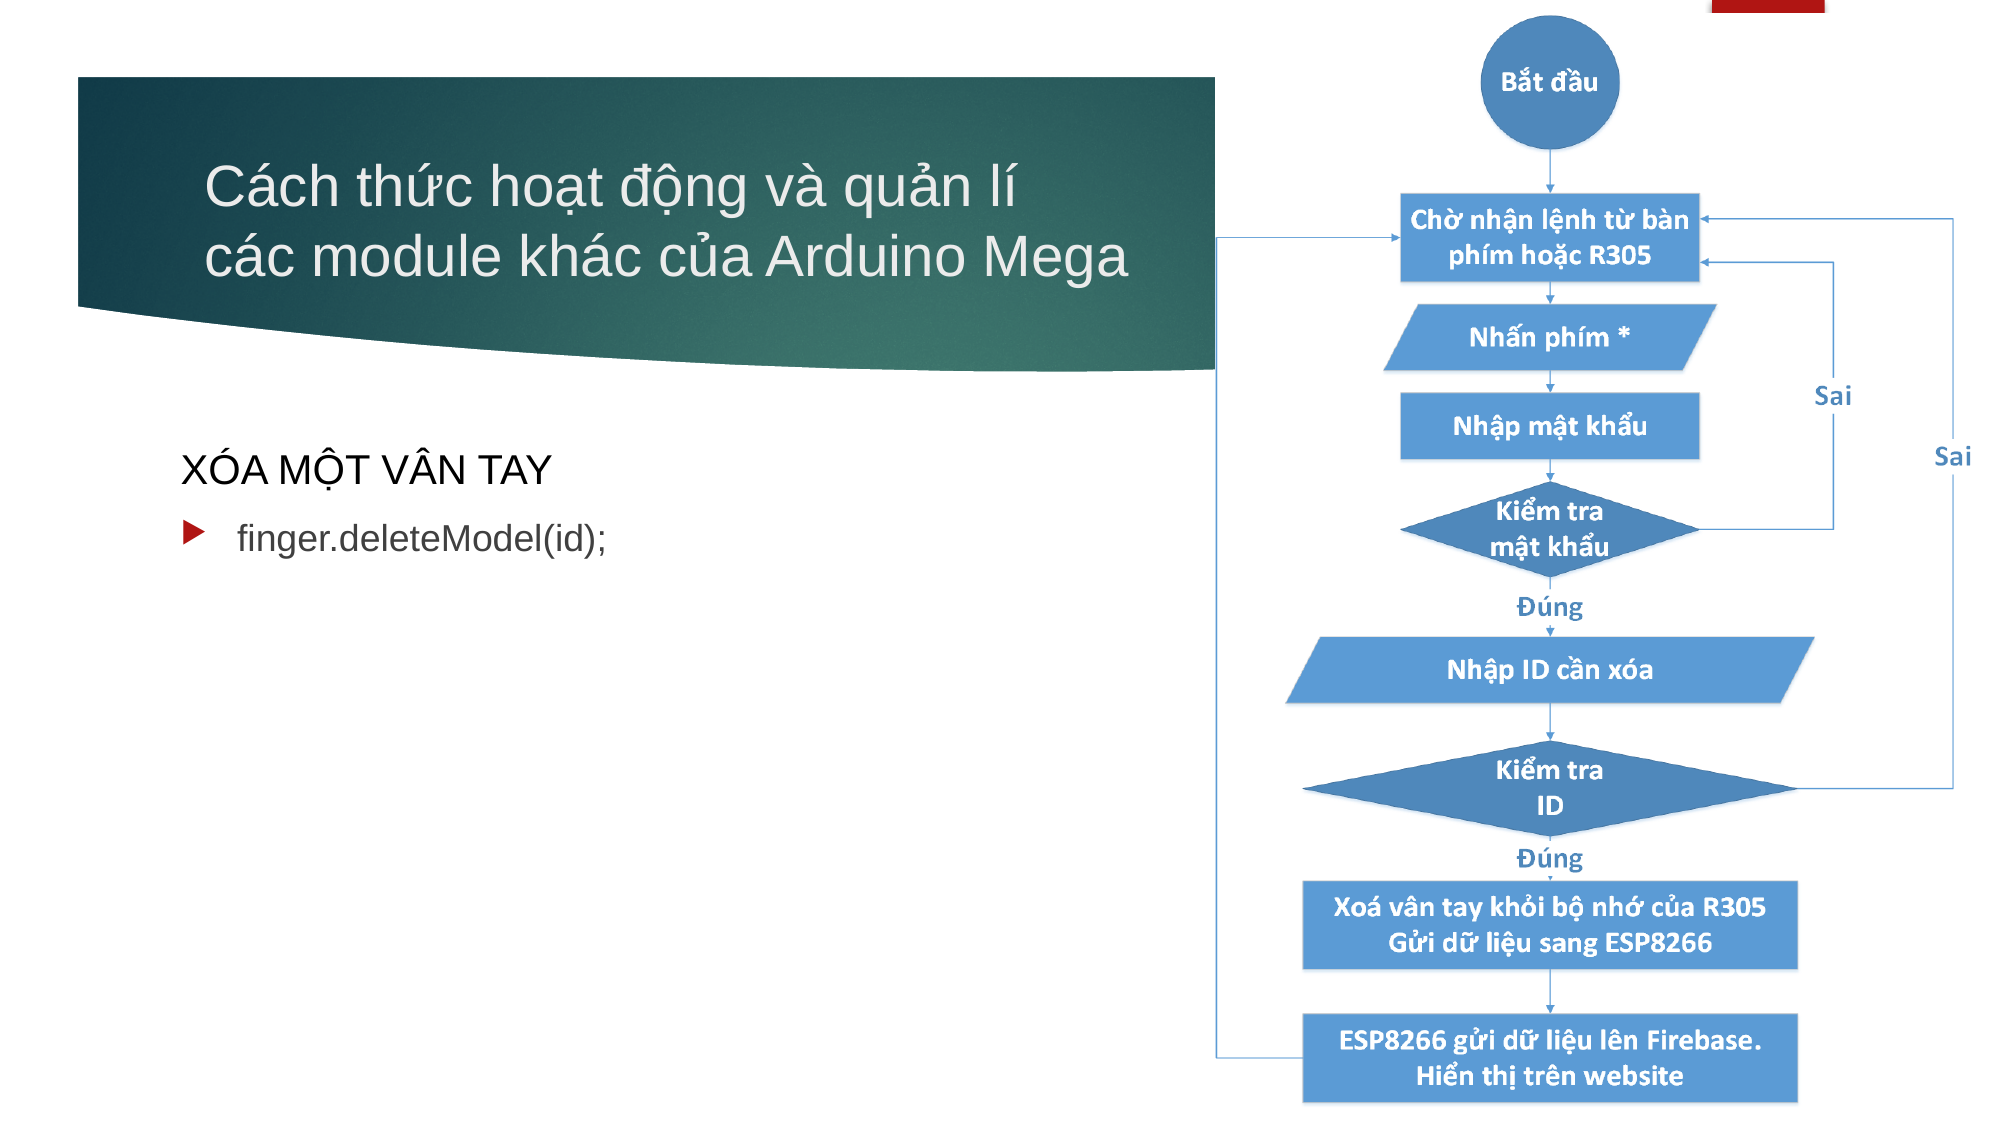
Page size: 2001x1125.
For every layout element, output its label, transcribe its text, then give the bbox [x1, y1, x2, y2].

text_box XÓA MỘT VÂN TAY finger.deleteModel(id); [165, 435, 1209, 602]
title Cách thức hoạt động và quản lí các module khác của Arduino Mega [189, 159, 1209, 276]
picture [1215, 13, 1988, 1109]
